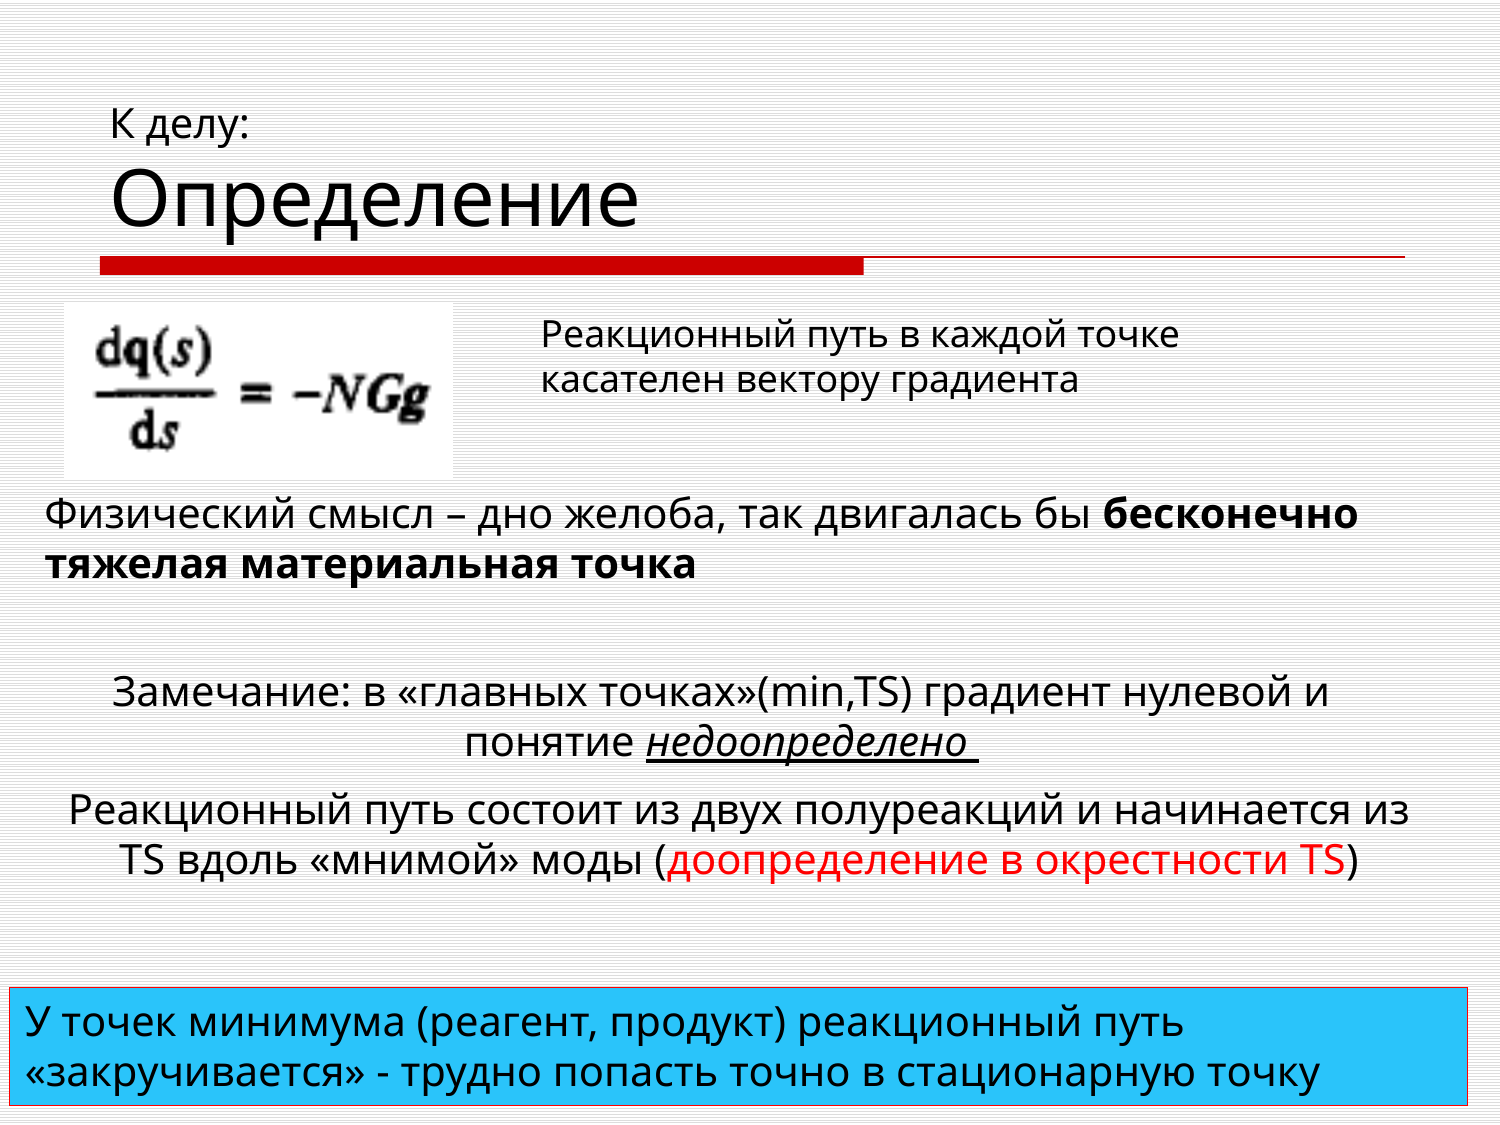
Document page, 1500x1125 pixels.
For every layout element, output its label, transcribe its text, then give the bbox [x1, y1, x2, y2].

list Физический смысл – дно желоба, так двигалась бы бесконечно тяжелая материальная точка [29, 479, 1489, 590]
text_box Реакционный путь состоит из двух полуреакций и начинается из TS вдоль «мнимой» моды (доопределение в окрестности TS) [26, 775, 1452, 905]
title К делу: Определение [94, 50, 1407, 250]
text_box У точек минимума (реагент, продукт) реакционный путь «закручивается» - трудно попасть точно в стационарную точку [9, 987, 1468, 1106]
text_box Реакционный путь в каждой точке касателен вектору градиента [525, 302, 1270, 408]
list Замечание: в «главных точках»(min,TS) градиент нулевой и понятие недоопределено [42, 656, 1400, 764]
picture [64, 302, 453, 480]
